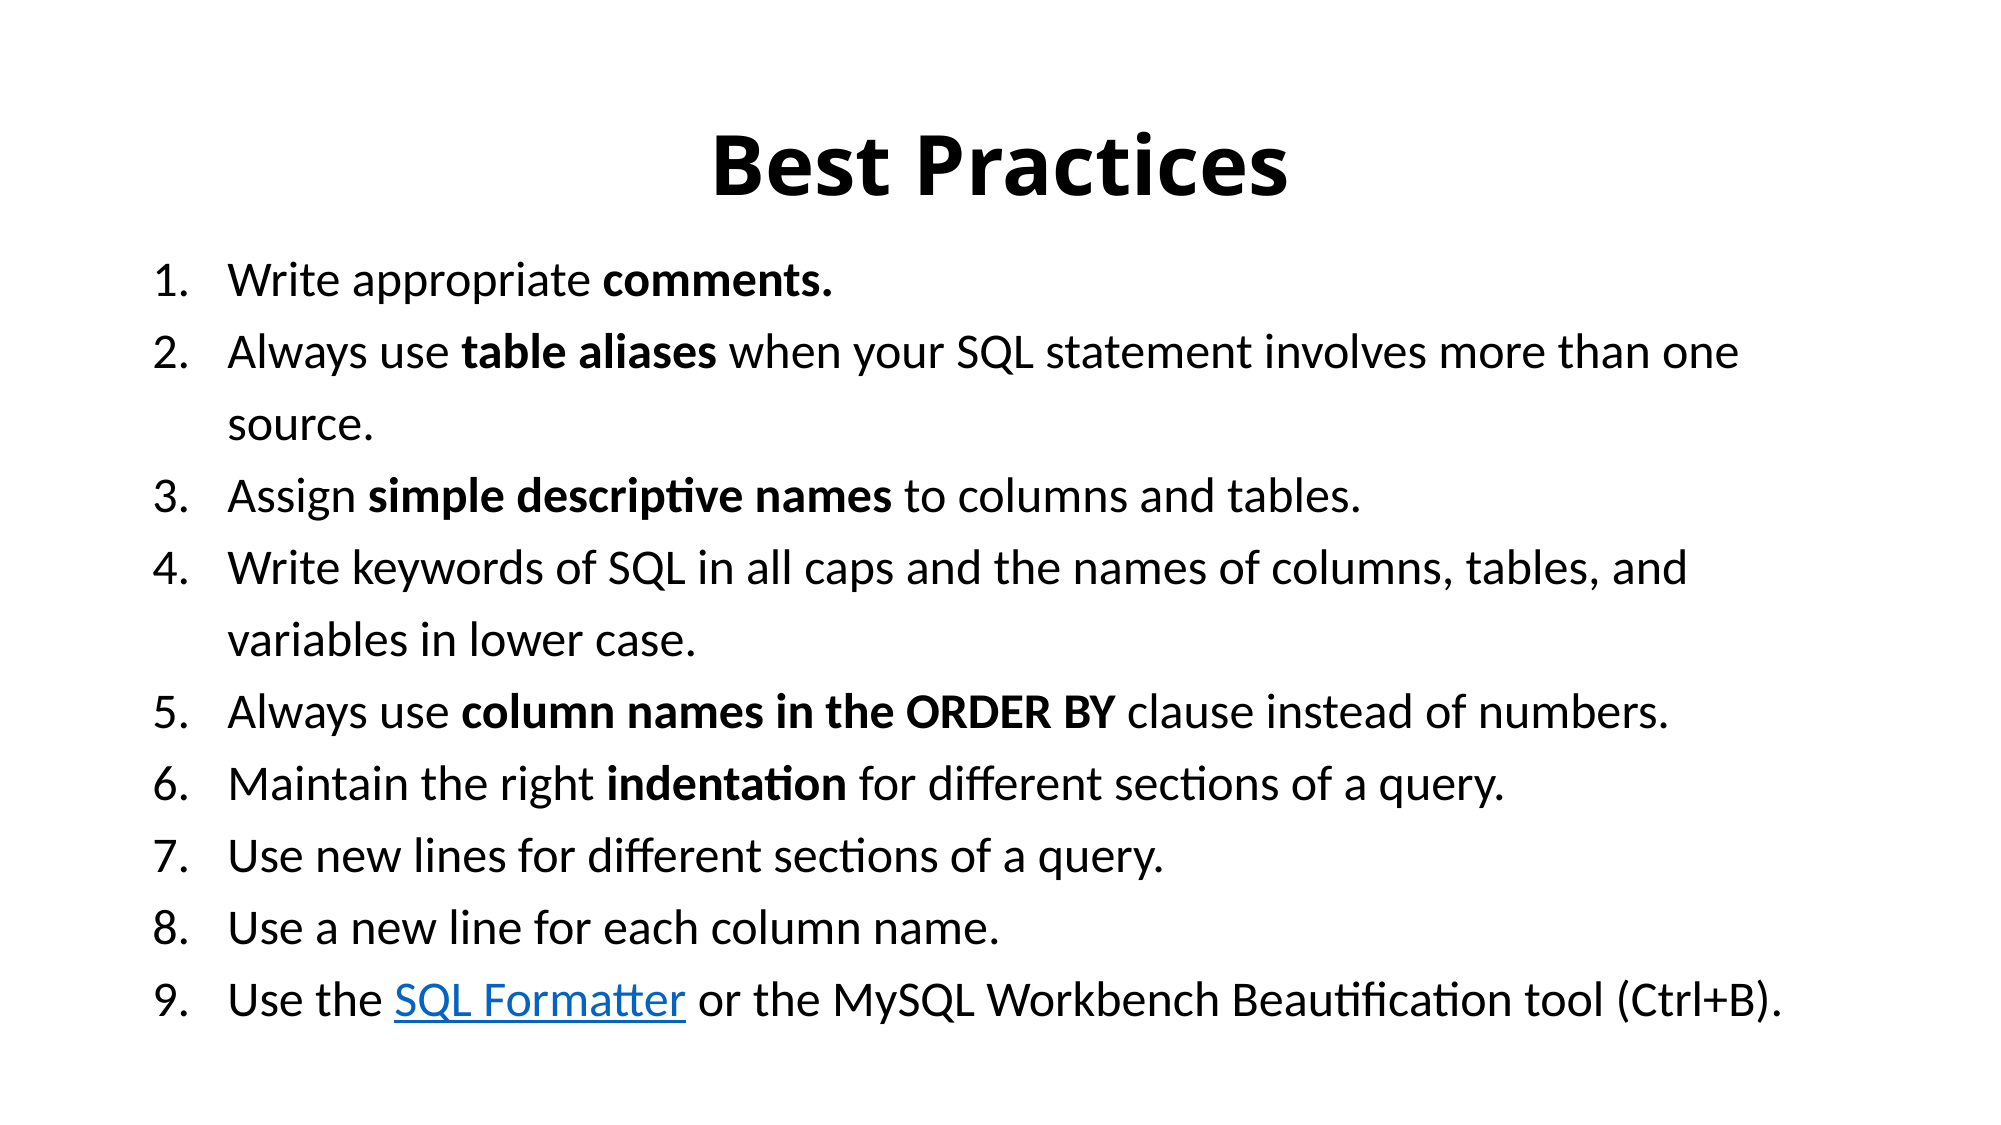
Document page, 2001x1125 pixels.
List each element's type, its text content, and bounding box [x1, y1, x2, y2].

text_box Write appropriate comments. Always use table aliases when your SQL statement involves more than one source. Assign simple descriptive names to columns and tables. Write keywords of SQL in all caps and the names of columns, tables, and variables in lower case. Always use column names in the ORDER BY clause instead of numbers. Maintain the right indentation for different sections of a query. Use new lines for different sections of a query. Use a new line for each column name. Use the SQL Formatter or the MySQL Workbench Beautification tool (Ctrl+B). [137, 226, 1863, 995]
title Best Practices [137, 59, 1863, 226]
